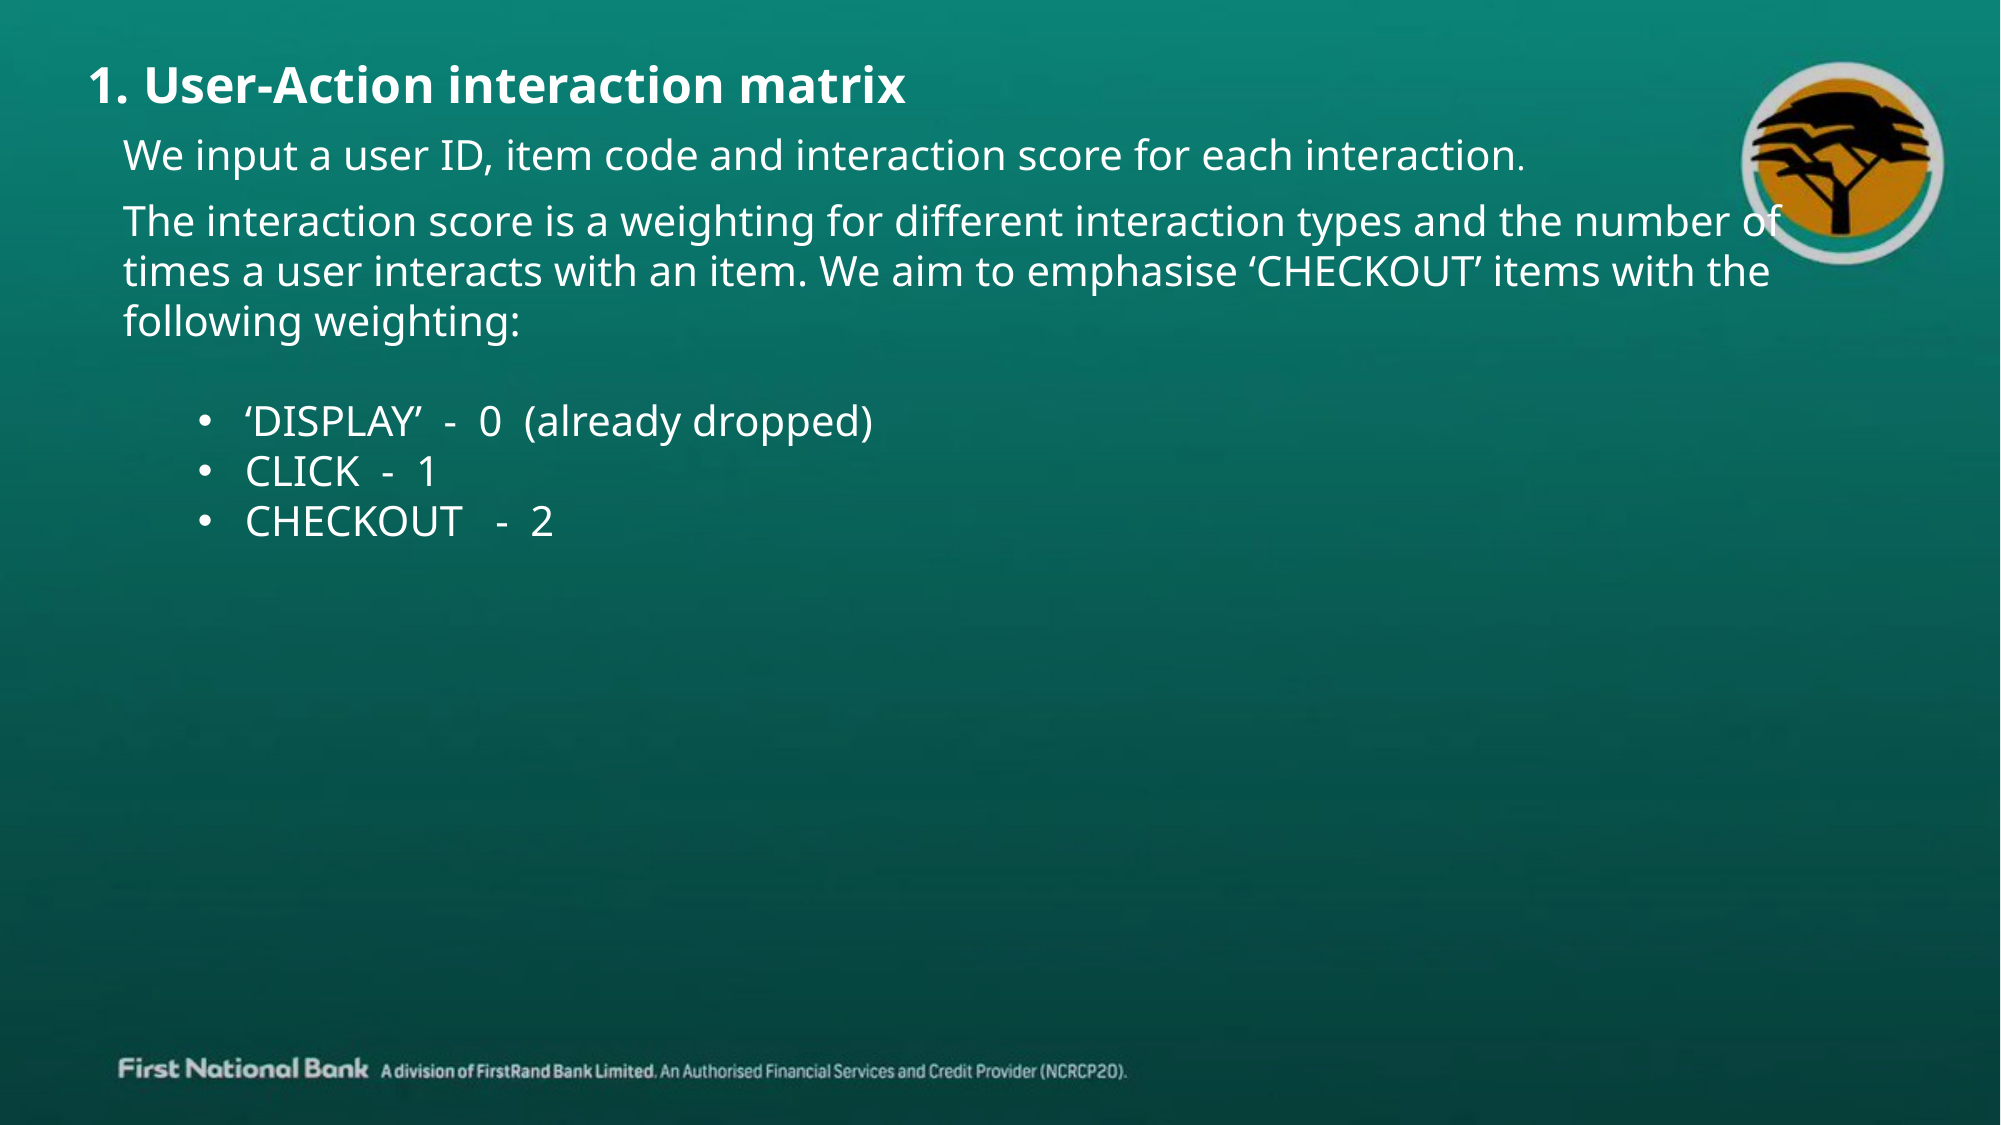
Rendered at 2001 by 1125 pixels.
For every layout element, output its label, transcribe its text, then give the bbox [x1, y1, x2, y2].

text_box We input a user ID, item code and interaction score for each interaction. [108, 121, 1655, 187]
text_box 1. User-Action interaction matrix [72, 46, 1425, 121]
text_box The interaction score is a weighting for different interaction types and the number of times a user interacts with an item. We aim to emphasise ‘CHECKOUT’ items with the following weighting: ‘DISPLAY’ - 0 (already dropped) CLICK - 1 CHECKOUT - 2 [108, 187, 1805, 553]
picture [0, 0, 2001, 1125]
